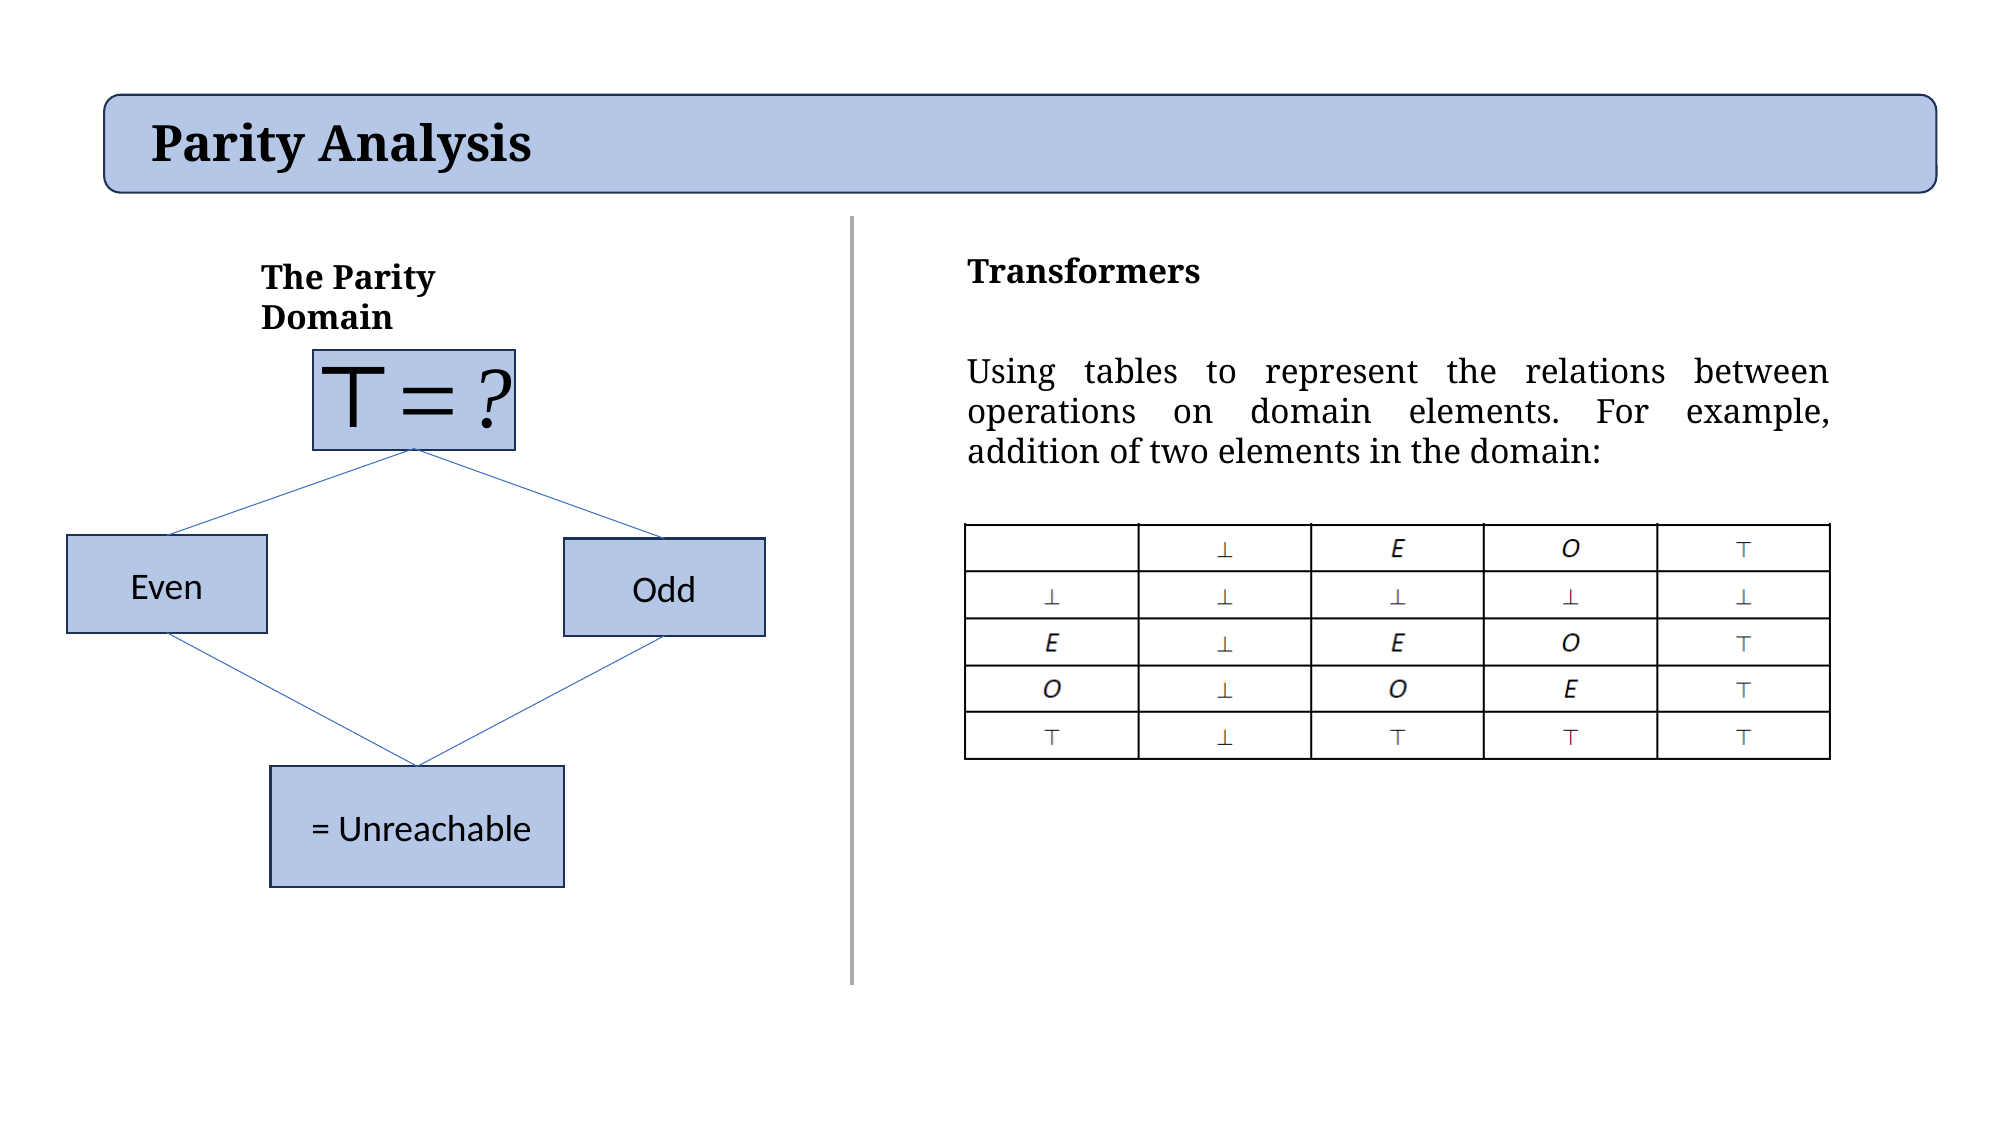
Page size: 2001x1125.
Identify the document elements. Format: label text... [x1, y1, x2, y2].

text_box Even [66, 534, 268, 634]
text_box Parity Analysis [136, 104, 580, 179]
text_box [417, 635, 665, 767]
text_box The Parity Domain [246, 248, 585, 344]
picture [948, 512, 1850, 779]
text_box Odd [563, 537, 766, 637]
text_box [103, 93, 1938, 194]
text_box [414, 448, 665, 539]
text_box Transformers [952, 243, 1412, 298]
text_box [166, 448, 414, 536]
text_box Using tables to represent the relations between operations on domain elements. For example, addition of two elements in the domain: [952, 342, 1846, 478]
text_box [166, 632, 418, 767]
